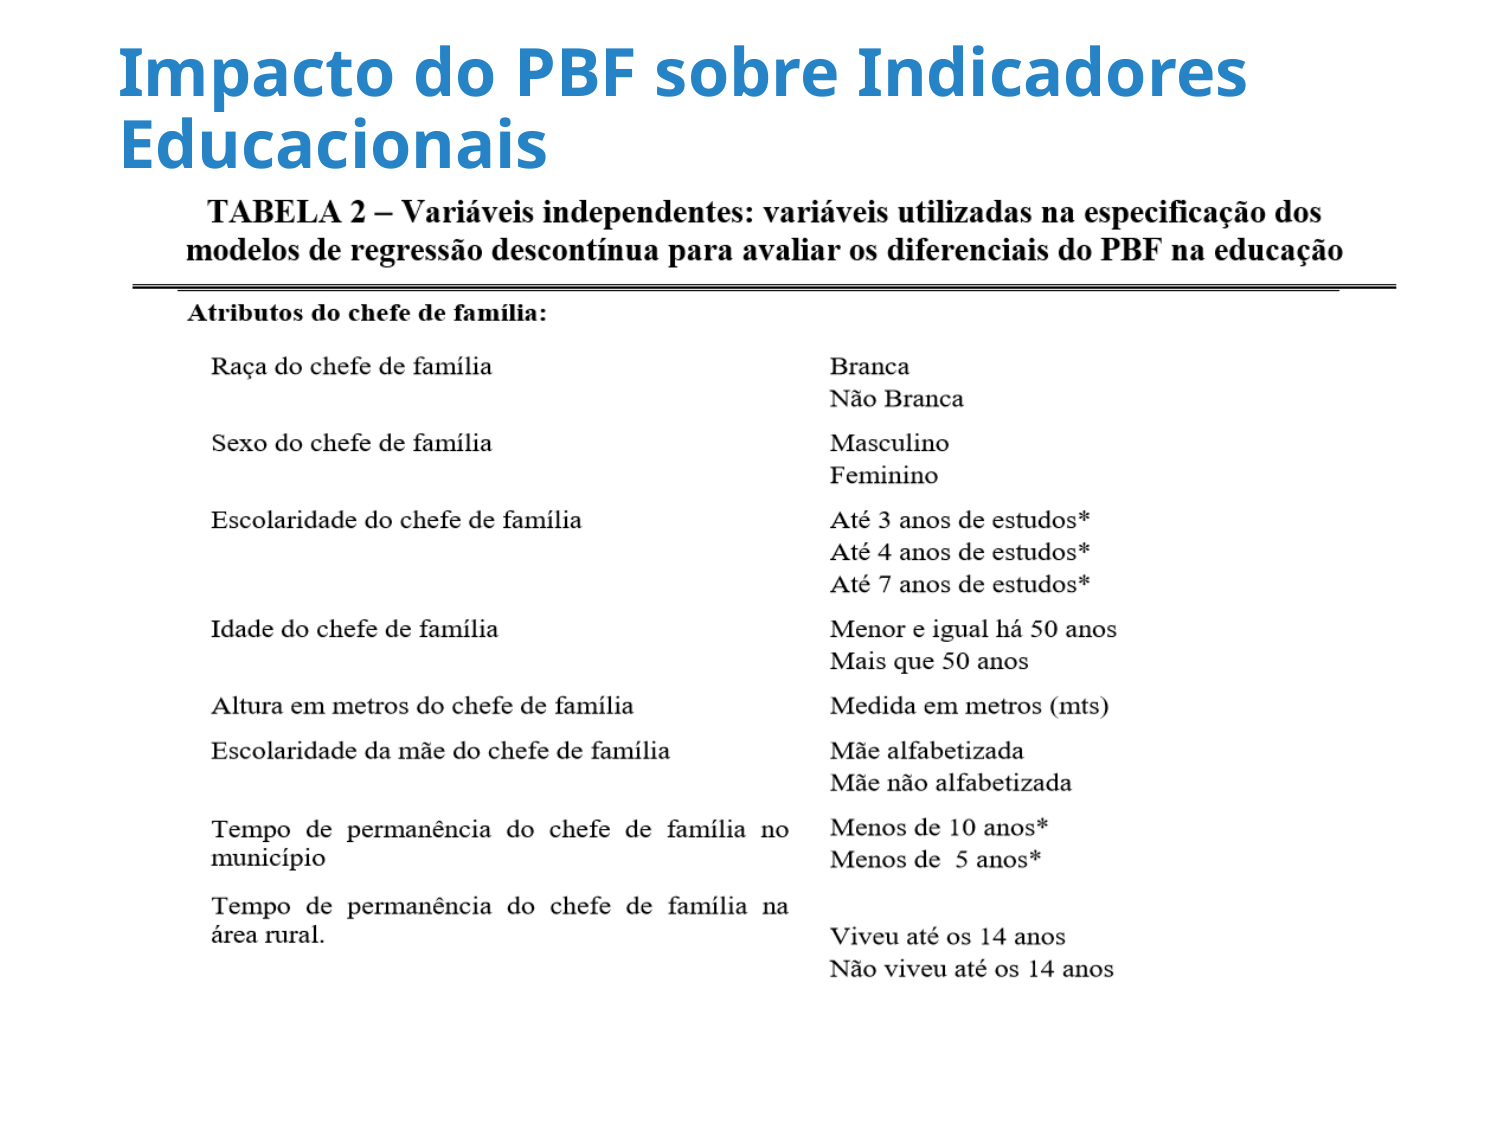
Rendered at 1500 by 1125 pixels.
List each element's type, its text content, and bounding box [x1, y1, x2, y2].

title Impacto do PBF sobre Indicadores Educacionais [103, 59, 1450, 163]
picture [103, 187, 1426, 996]
